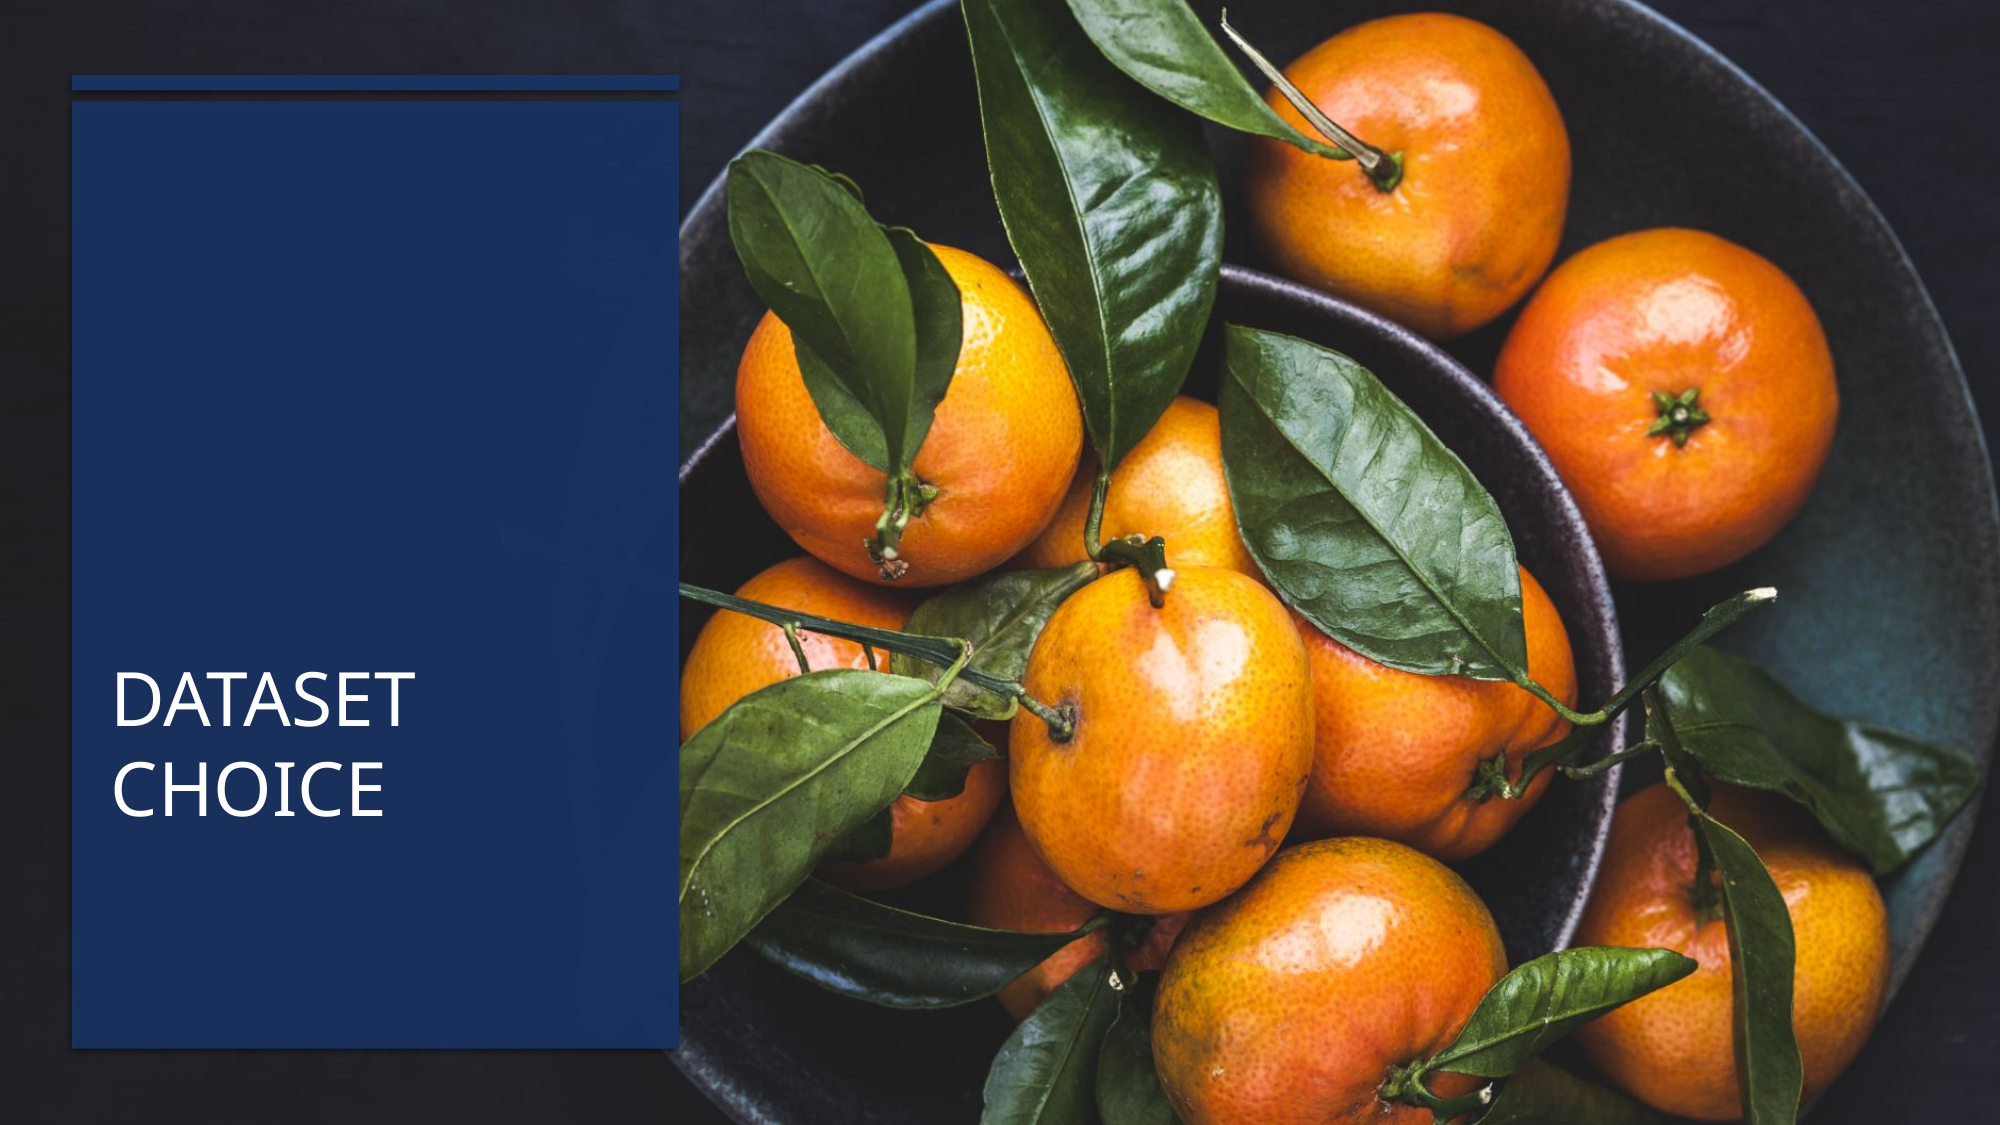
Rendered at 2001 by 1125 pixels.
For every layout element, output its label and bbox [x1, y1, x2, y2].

text_box [71, 74, 680, 1049]
picture [0, 0, 2000, 1125]
